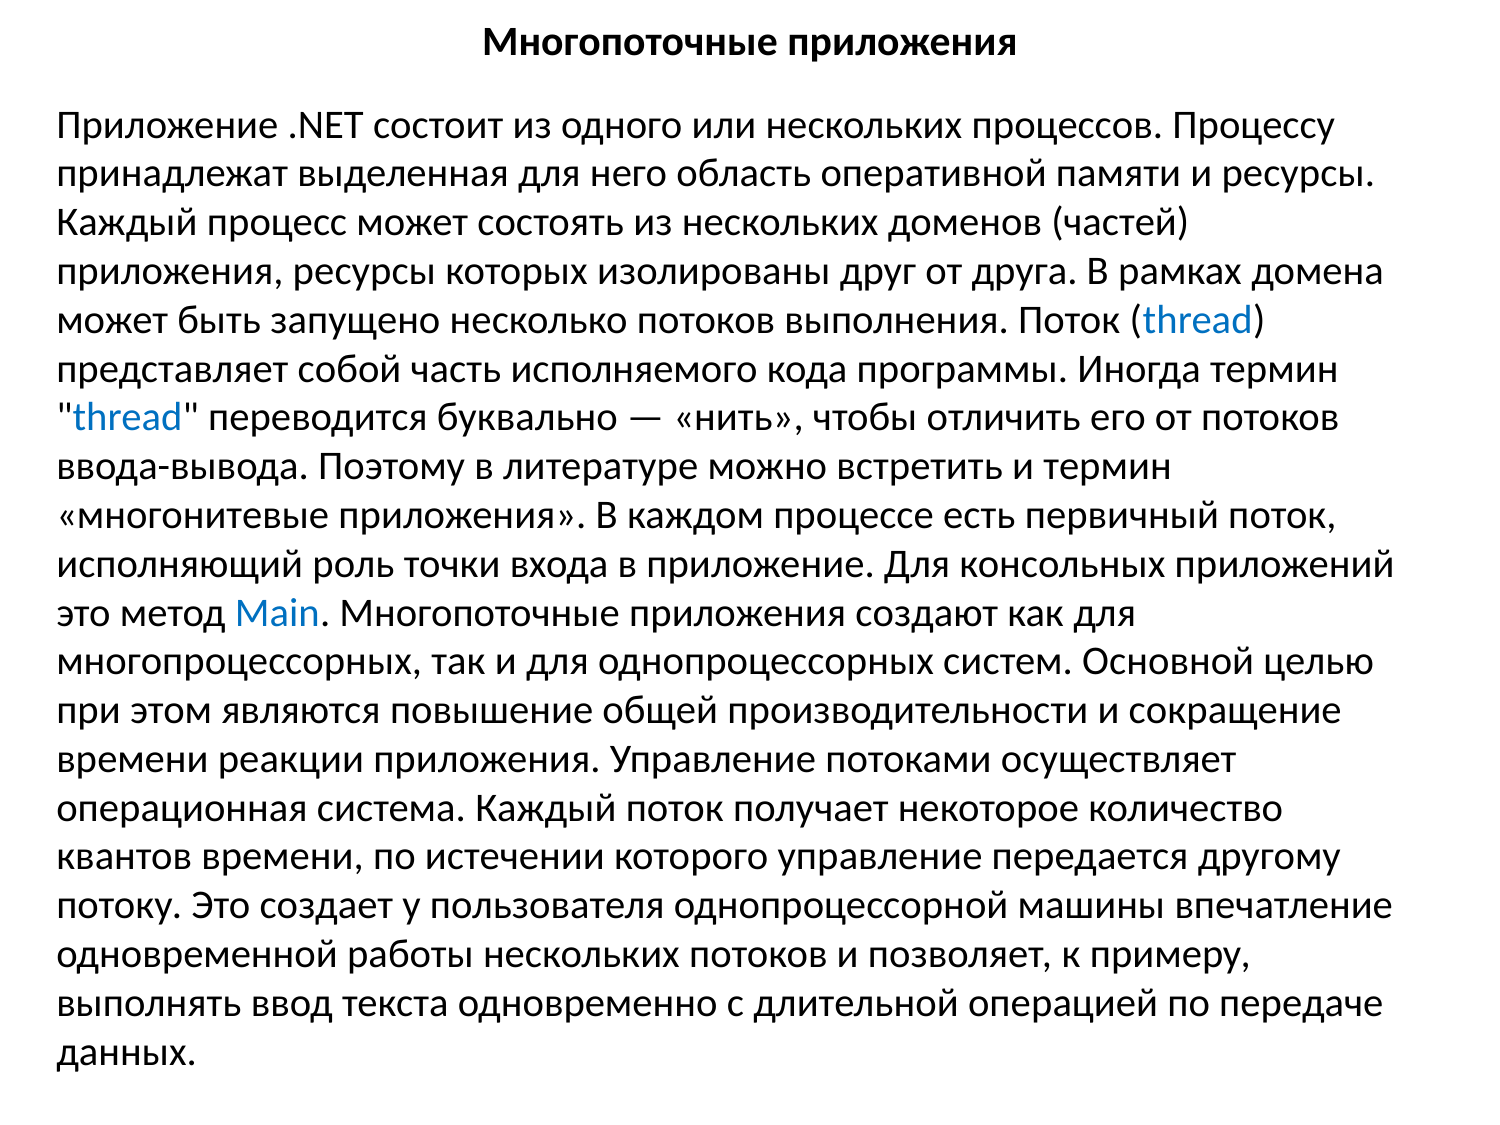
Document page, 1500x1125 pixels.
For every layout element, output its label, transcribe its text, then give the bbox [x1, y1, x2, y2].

list Приложение .NET состоит из одного или нескольких процессов. Процессу принадлежат выделенная для него область оперативной памяти и ресурсы. Каждый процесс может состоять из нескольких доменов (частей) приложения, ресурсы которых изолированы друг от друга. В рамках домена может быть запущено несколько потоков выполнения. Поток (thread) представляет собой часть исполняемого кода программы. Иногда термин "thread" переводится буквально — «нить», чтобы отличить его от потоков ввода-вывода. Поэтому в литературе можно встретить и термин «многонитевые приложения». В каждом процессе есть первичный поток, исполняющий роль точки входа в приложение. Для консольных приложений это метод Main. Многопоточные приложения создают как для многопроцессорных, так и для однопроцессорных систем. Основной целью при этом являются повышение общей производительности и сокращение времени реакции приложения. Управление потоками осуществляет операционная система. Каждый поток получает некоторое количество квантов времени, по истечении которого управление передается другому потоку. Это создает у пользователя однопроцессорной машины впечатление одновременной работы нескольких потоков и позволяет, к примеру, выполнять ввод текста одновременно с длительной операцией по передаче данных. [41, 90, 1425, 1083]
title Многопоточные приложения [75, 0, 1425, 79]
